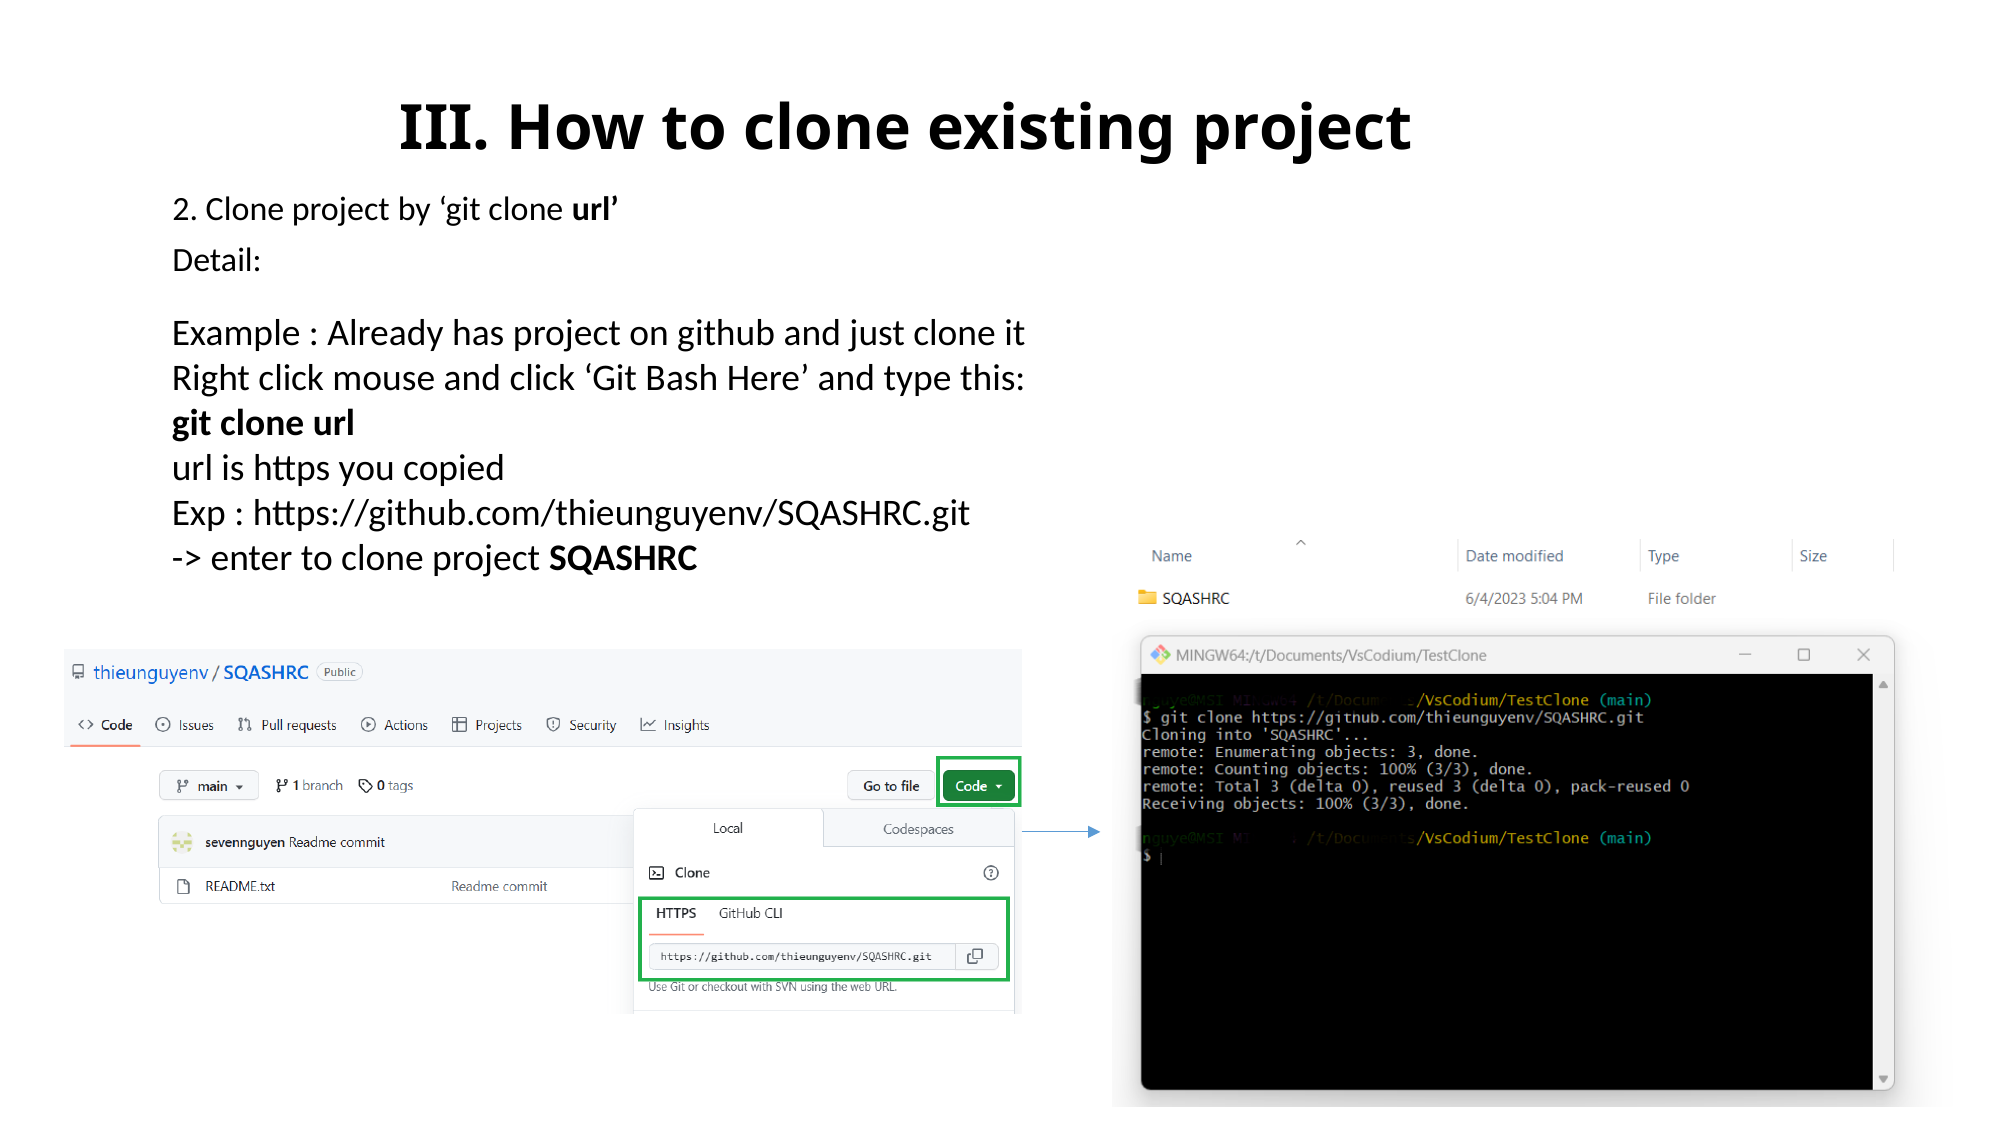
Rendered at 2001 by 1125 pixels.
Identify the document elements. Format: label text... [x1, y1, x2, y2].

picture [1111, 537, 1970, 1107]
text_box Example : Already has project on github and just clone it Right click mouse and click ‘Git Bash Here’ and type this: git clone url url is https you copied Exp : https://github.com/thieunguyenv/SQASHRC.git -> enter to clone project SQASHRC [157, 300, 1886, 586]
picture [64, 649, 1022, 1014]
subtitle 2. Clone project by ‘git clone url’ Detail: [157, 184, 1658, 287]
title III. How to clone existing project [64, 24, 1750, 171]
